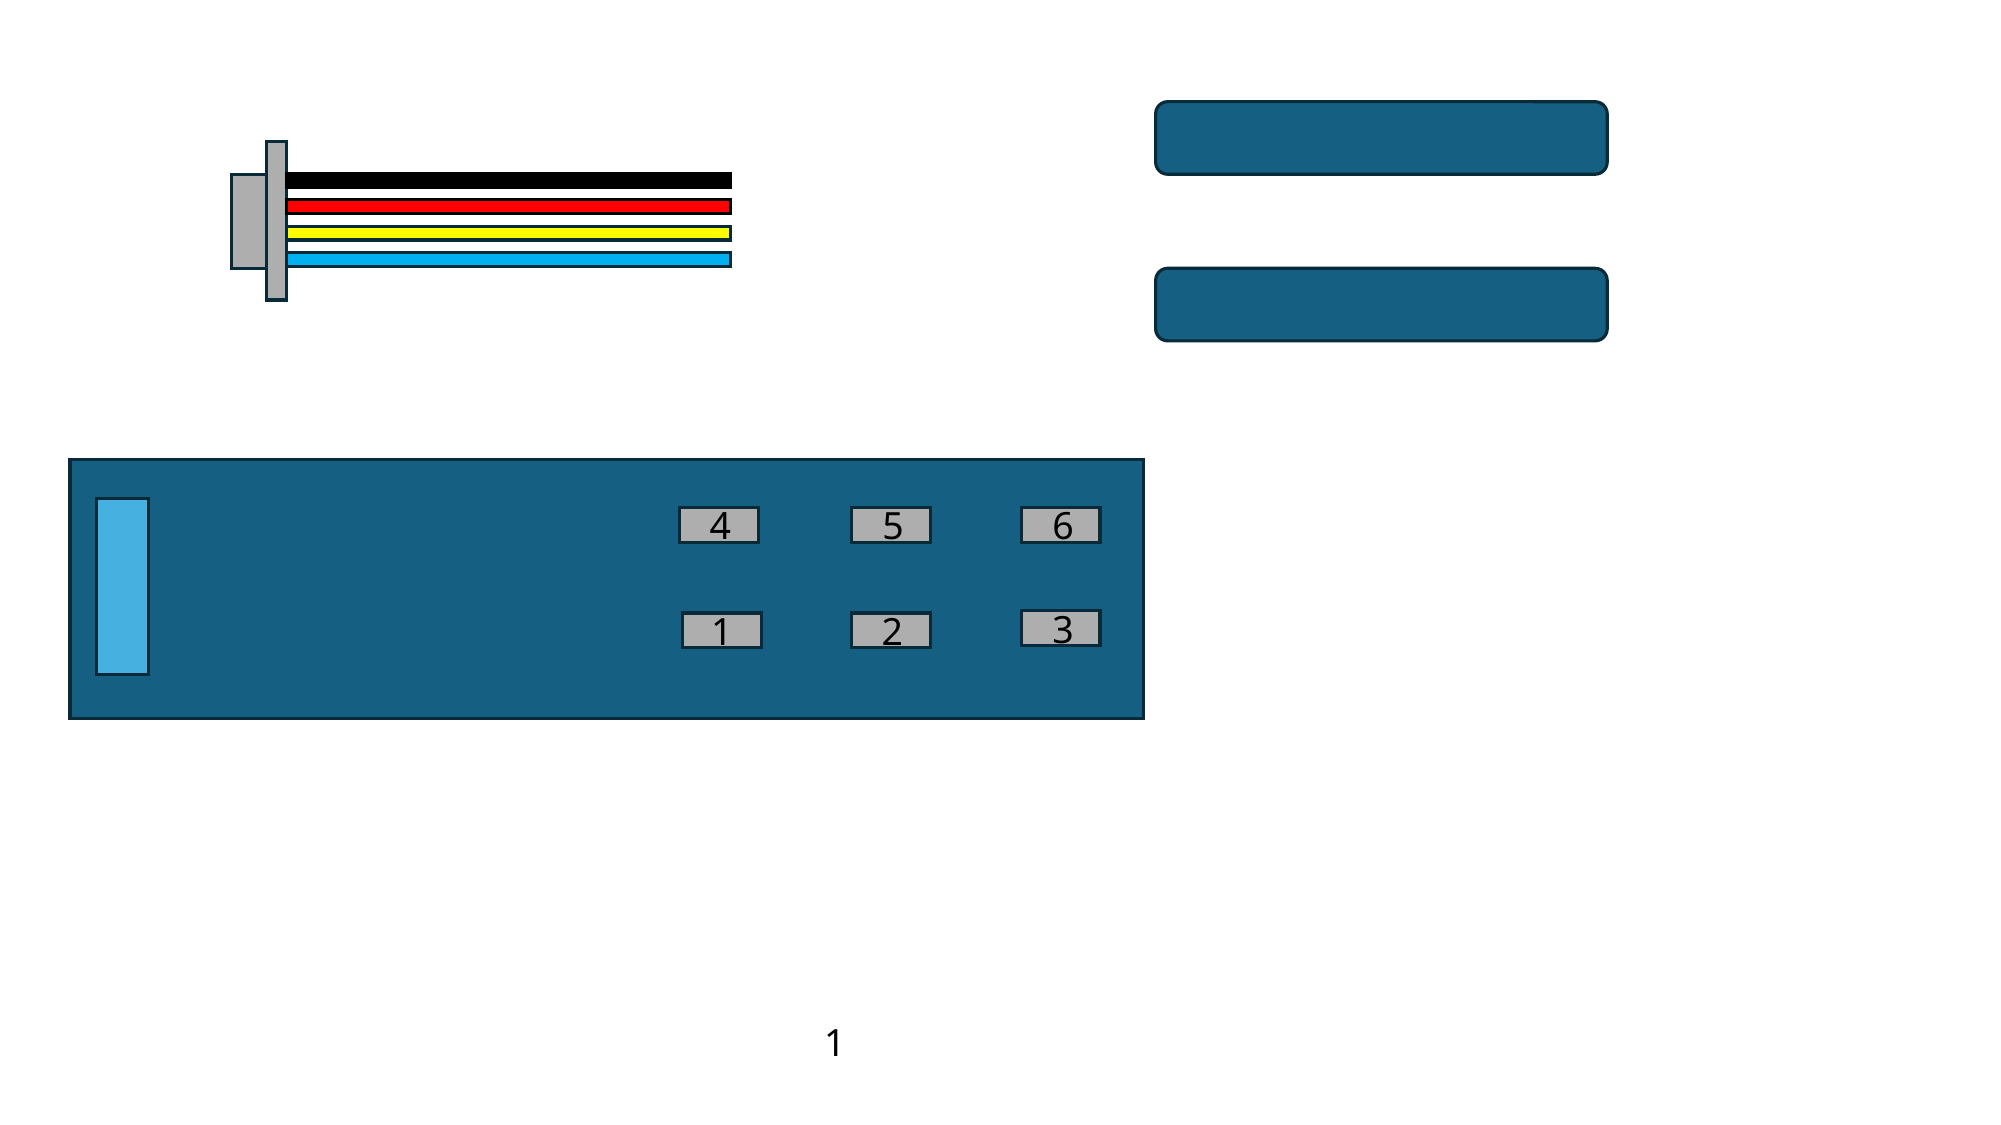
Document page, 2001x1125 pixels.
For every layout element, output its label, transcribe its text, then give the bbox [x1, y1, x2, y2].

text_box [746, 506, 760, 544]
text_box [68, 458, 1145, 720]
text_box [285, 251, 732, 268]
text_box 6 [1037, 494, 1089, 555]
text_box [1089, 506, 1102, 544]
text_box [850, 611, 866, 649]
text_box [918, 611, 932, 649]
text_box [1020, 609, 1037, 647]
text_box 5 [867, 494, 919, 555]
text_box [285, 225, 732, 242]
text_box [285, 172, 732, 189]
text_box [1154, 100, 1609, 176]
text_box 1 [809, 1011, 861, 1071]
text_box [919, 506, 932, 544]
text_box [678, 506, 694, 544]
text_box 1 [696, 600, 748, 660]
text_box [748, 611, 763, 649]
text_box [1020, 506, 1037, 544]
text_box [285, 198, 732, 215]
text_box [1089, 609, 1102, 647]
text_box 2 [866, 600, 918, 660]
text_box [681, 611, 696, 649]
text_box [95, 497, 150, 676]
text_box [850, 506, 867, 544]
text_box [230, 173, 265, 270]
text_box 3 [1037, 598, 1089, 659]
text_box [1154, 266, 1609, 343]
text_box [265, 140, 288, 302]
text_box 4 [694, 494, 746, 555]
